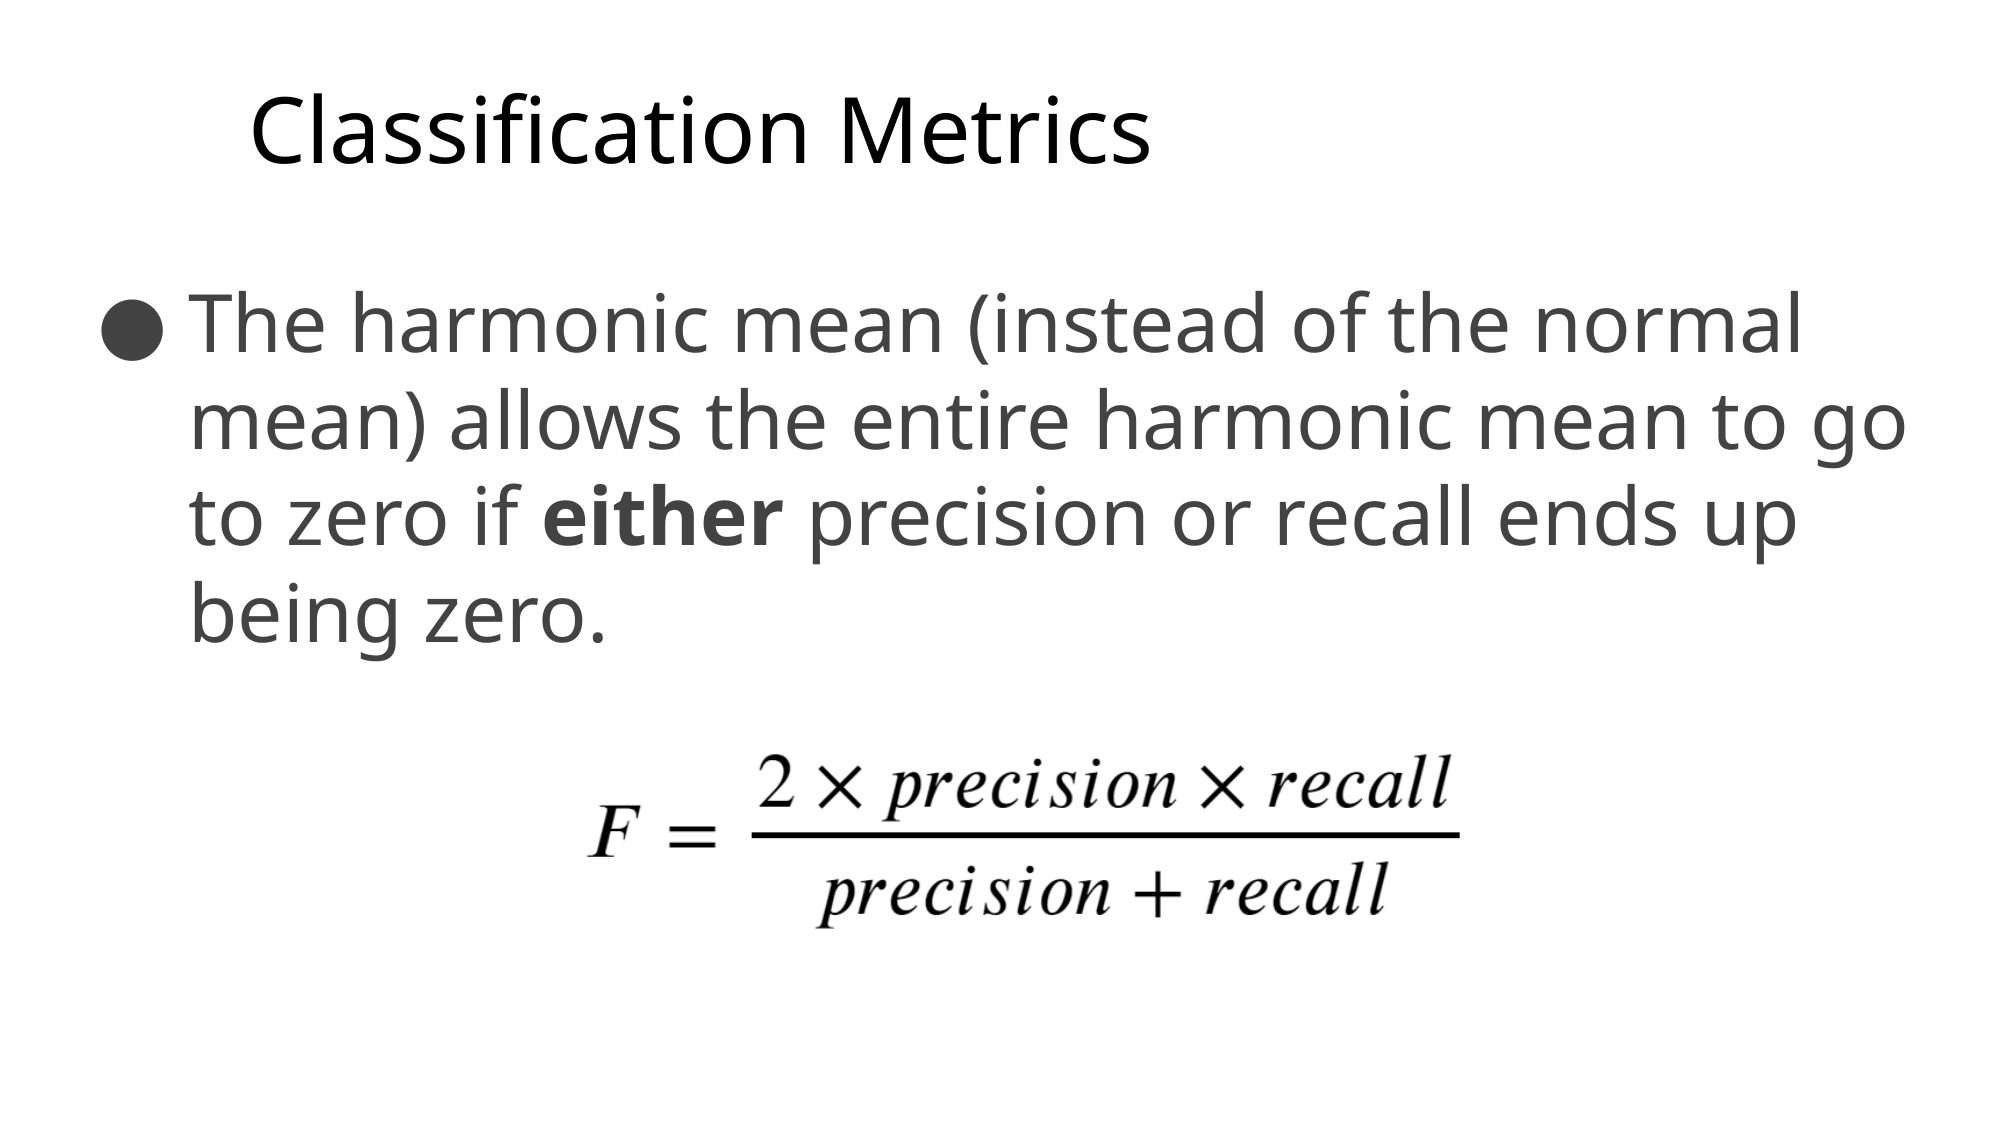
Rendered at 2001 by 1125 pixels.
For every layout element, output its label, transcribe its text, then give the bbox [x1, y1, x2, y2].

picture [539, 709, 1497, 950]
title Classification Metrics [228, 64, 1932, 190]
list The harmonic mean (instead of the normal mean) allows the entire harmonic mean to go to zero if either precision or recall ends up being zero. [68, 252, 1968, 1000]
